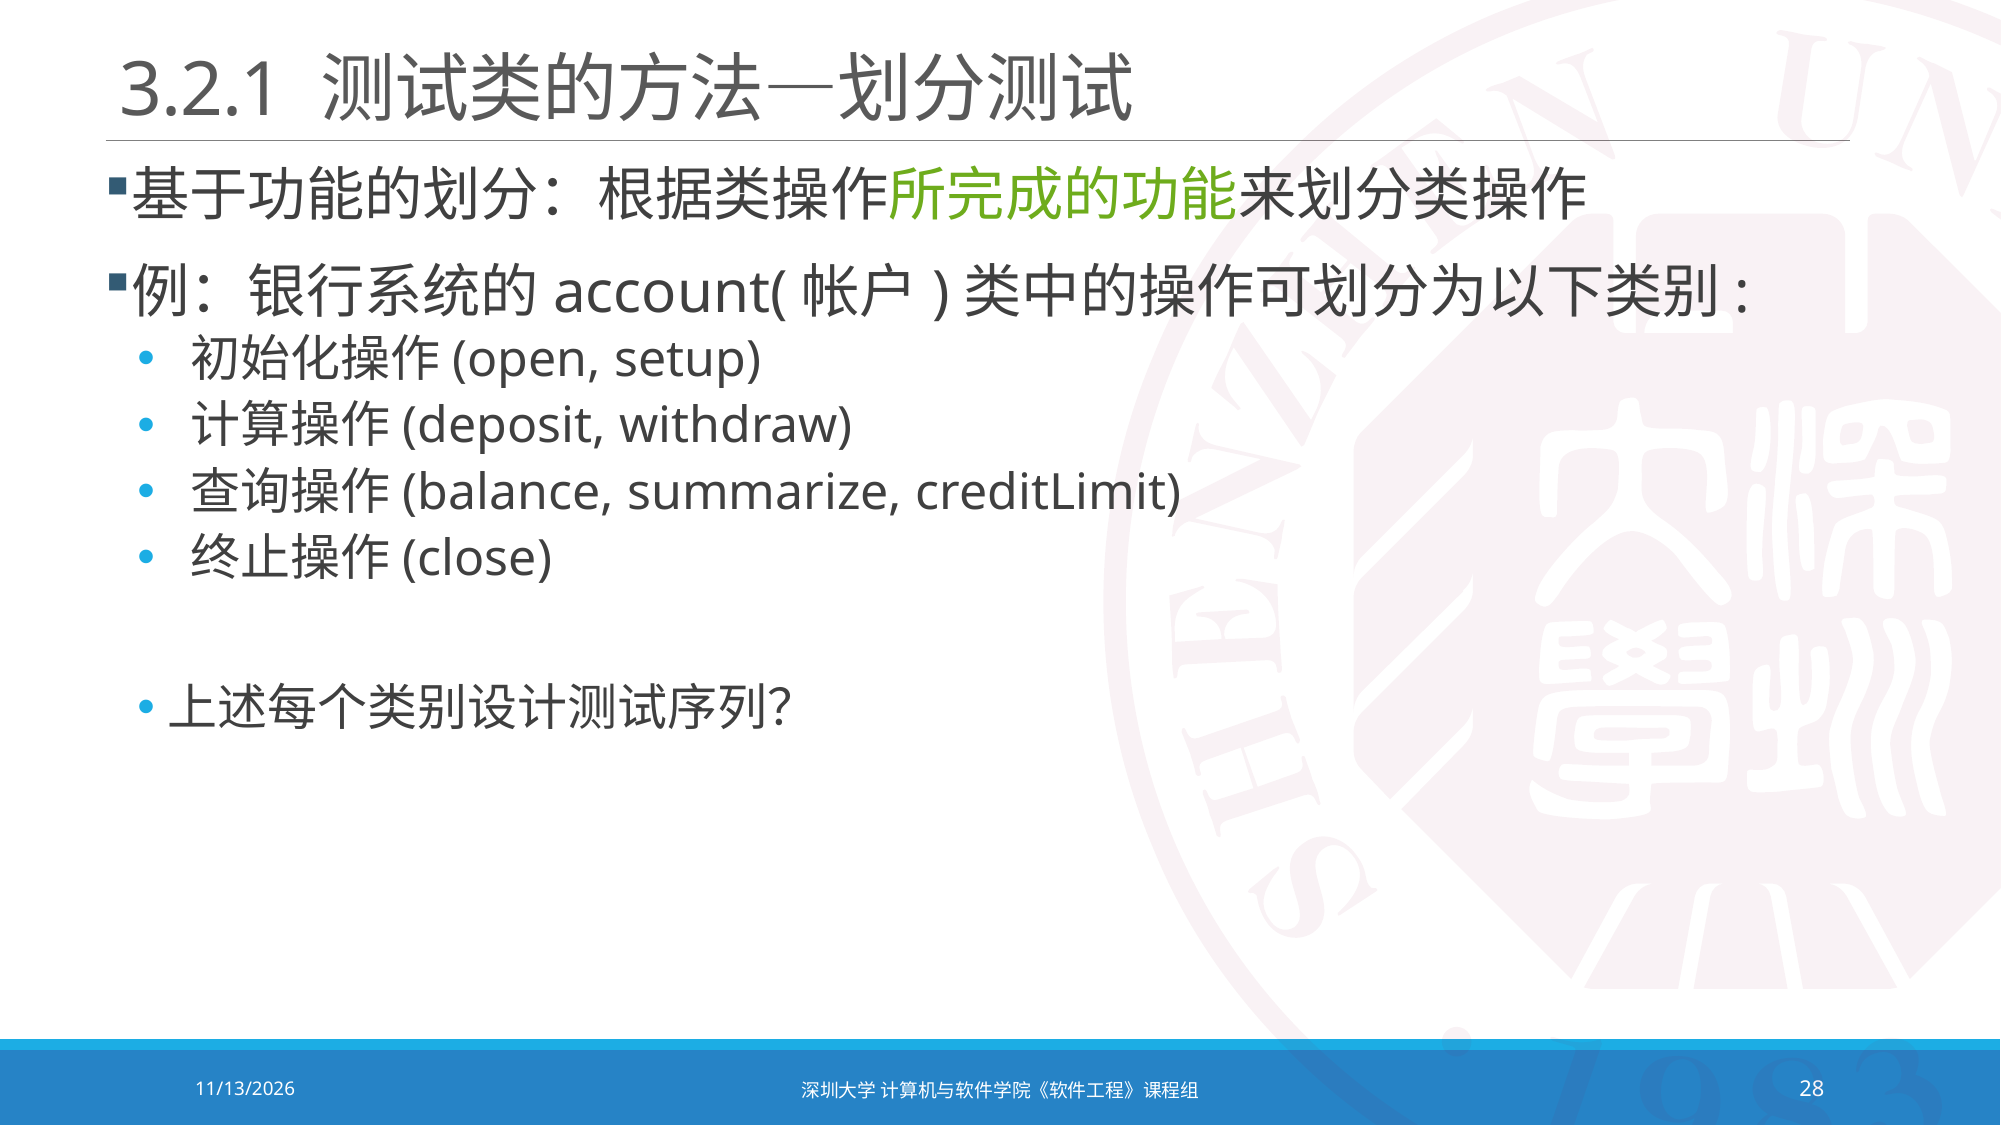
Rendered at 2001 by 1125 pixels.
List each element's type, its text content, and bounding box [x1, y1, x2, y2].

list 基于功能的划分：根据类操作所完成的功能来划分类操作 例：银行系统的account(帐户)类中的操作可划分为以下类别: 初始化操作(open, setup) 计算操作(deposit, withdraw) 查询操作(balance, summarize, creditLimit) 终止操作(close) 上述每个类别设计测试序列？ [104, 158, 1899, 1008]
footer 深圳大学 计算机与软件学院《软件工程》课程组 [604, 1059, 1396, 1120]
slide_number 28 [1624, 1059, 1840, 1120]
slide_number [180, 1059, 586, 1120]
title 3.2.1 测试类的方法—划分测试 [104, 0, 1856, 139]
